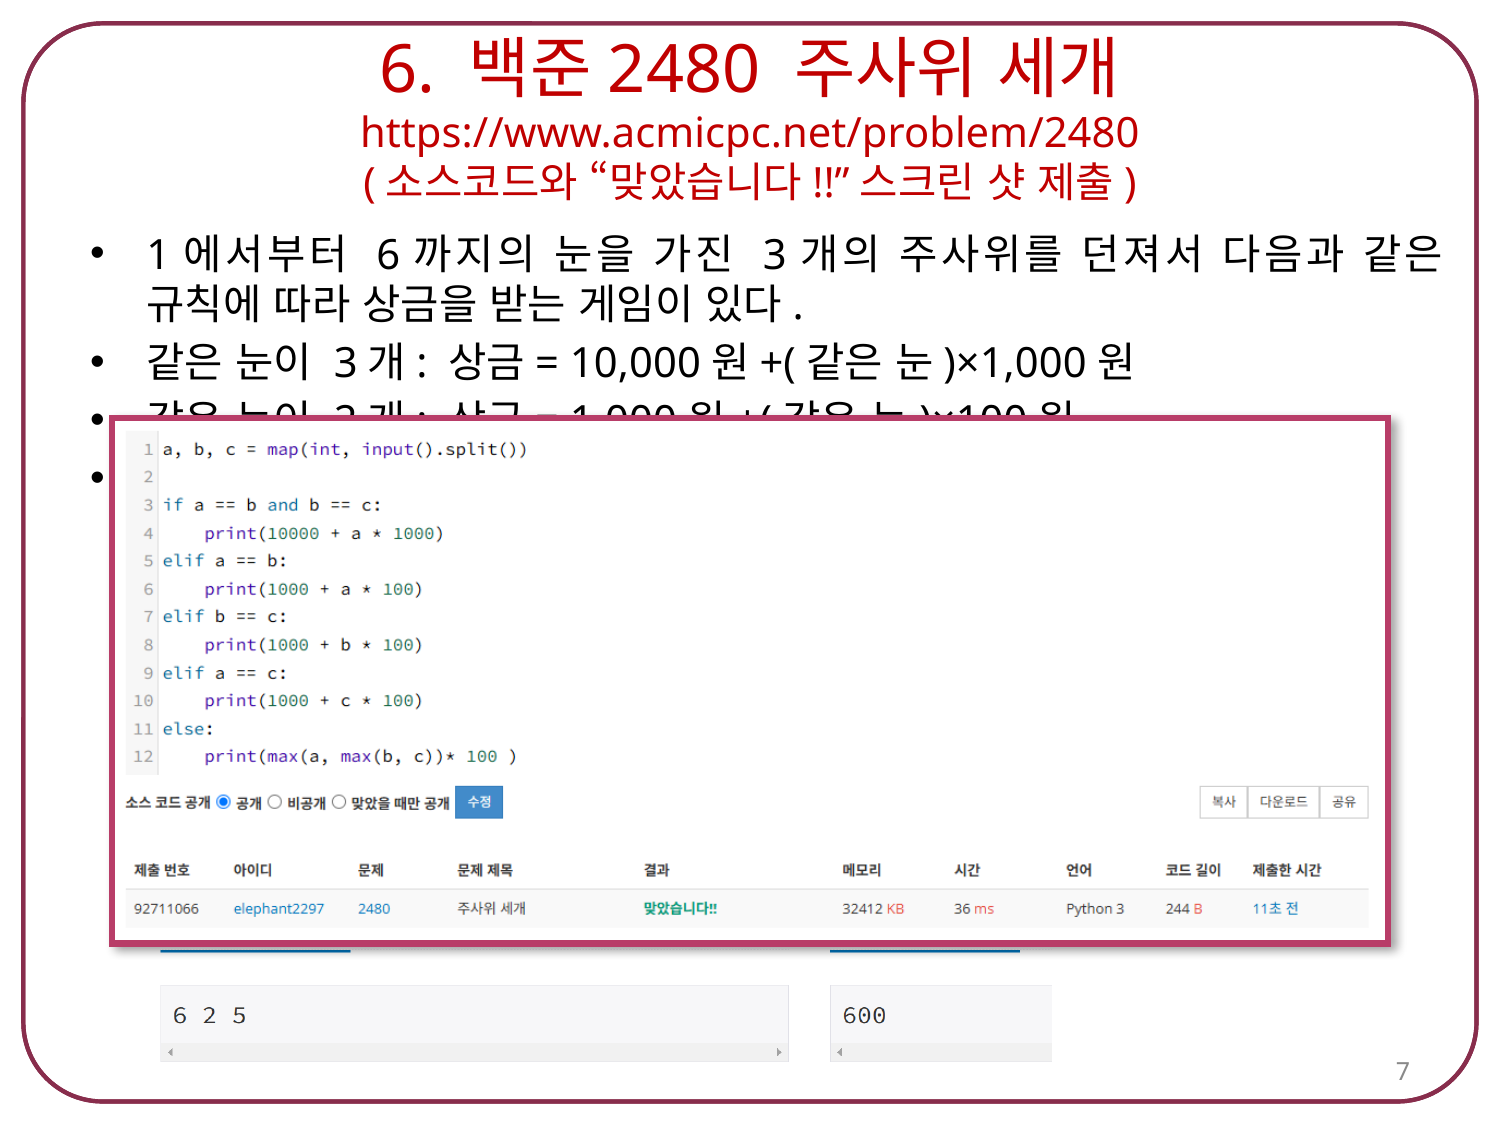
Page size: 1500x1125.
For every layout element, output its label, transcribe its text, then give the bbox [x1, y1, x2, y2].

title 6. 백준2480 주사위 세개 https://www.acmicpc.net/problem/2480 (소스코드와 “맞았습니다!!”스크린 샷 제출) [75, 45, 1425, 188]
list 1에서부터 6까지의 눈을 가진 3개의 주사위를 던져서 다음과 같은 규칙에 따라 상금을 받는 게임이 있다. 같은 눈이 3개: 상금= 10,000원+(같은 눈)×1,000원 같은 눈이 2개: 상금= 1,000원+(같은 눈)×100원 모두 다른 눈: 상금= (그 중 가장 큰 눈)×100원 [75, 219, 1459, 1005]
slide_number 7 [1074, 1042, 1425, 1103]
picture [115, 420, 1385, 1068]
